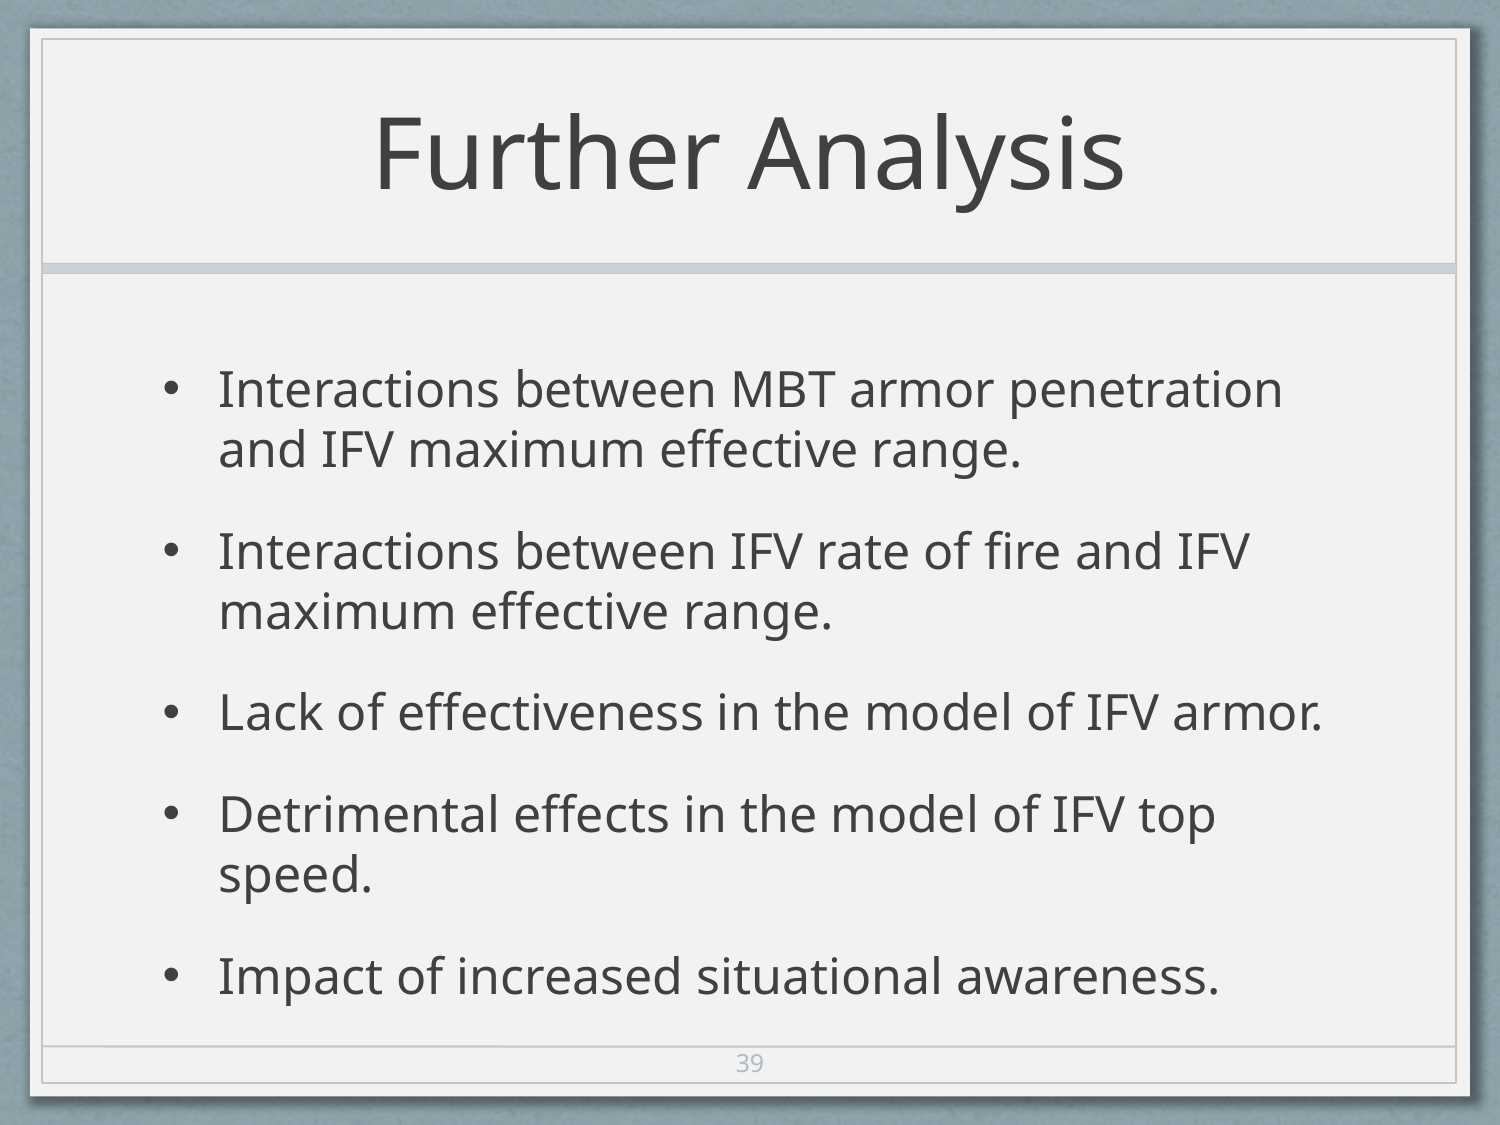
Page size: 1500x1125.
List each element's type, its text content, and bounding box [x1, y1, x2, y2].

slide_number 39 [687, 1042, 813, 1088]
list Interactions between MBT armor penetration and IFV maximum effective range. Interactions between IFV rate of fire and IFV maximum effective range. Lack of effectiveness in the model of IFV armor. Detrimental effects in the model of IFV top speed. Impact of increased situational awareness. [147, 350, 1353, 995]
title Further Analysis [147, 40, 1353, 260]
